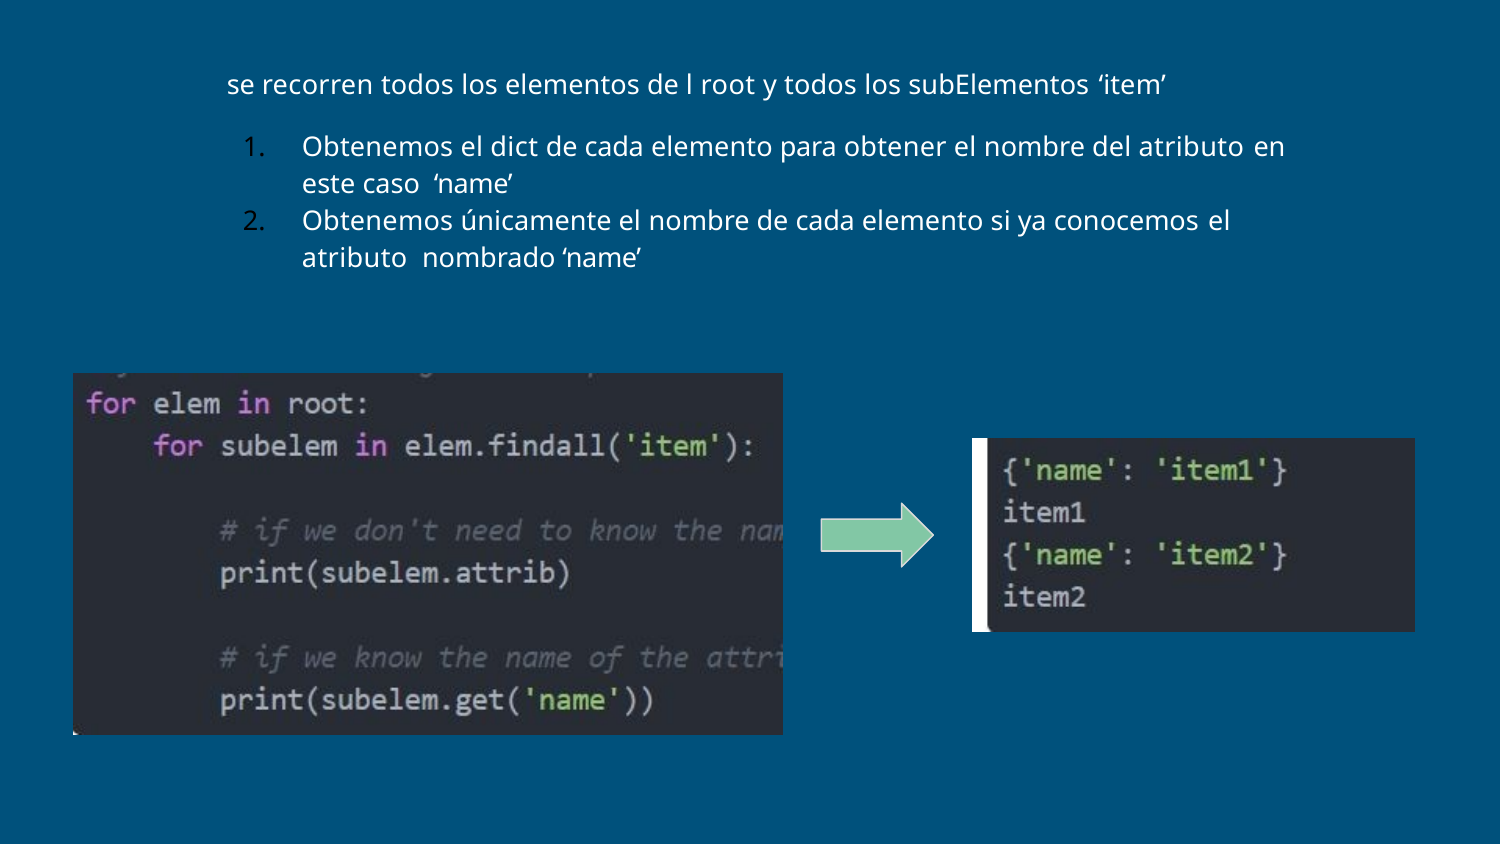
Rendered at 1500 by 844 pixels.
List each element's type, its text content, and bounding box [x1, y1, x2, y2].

picture [74, 374, 782, 734]
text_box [820, 502, 935, 568]
text_box se recorren todos los elementos de l root y todos los subElementos ‘item’ Obtenemos el dict de cada elemento para obtener el nombre del atributo en este caso ‘name’ Obtenemos únicamente el nombre de cada elemento si ya conocemos el atributo nombrado ‘name’ [224, 65, 1312, 273]
picture [973, 439, 1414, 631]
